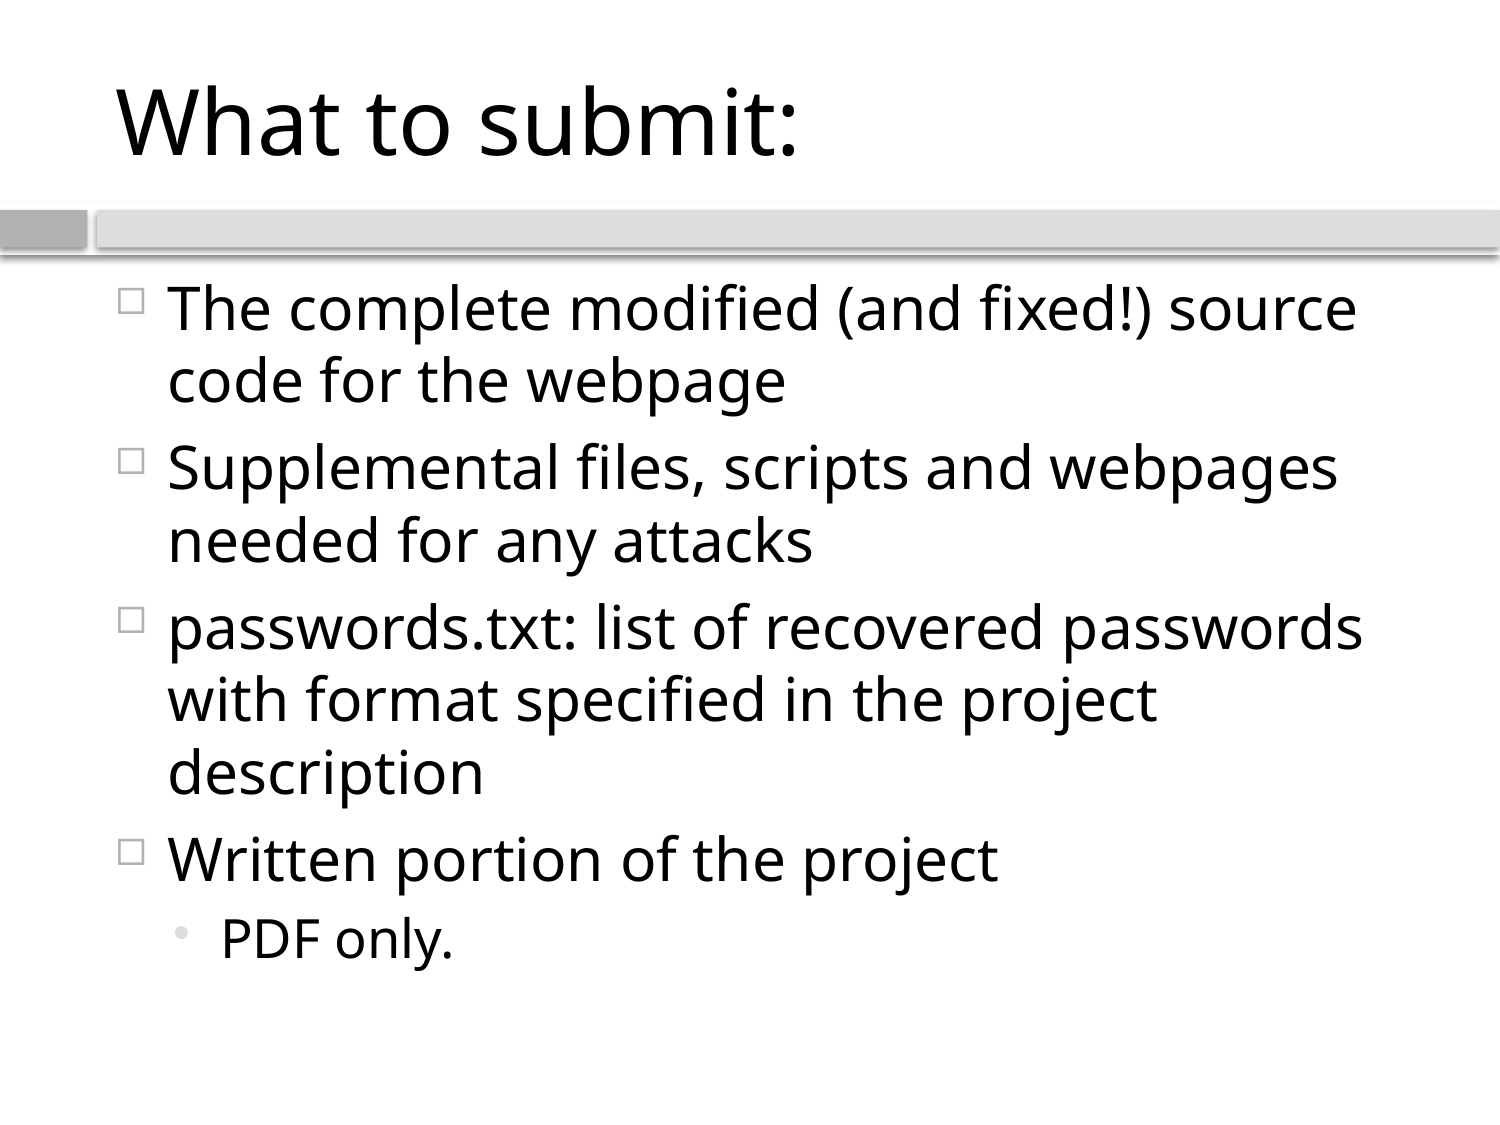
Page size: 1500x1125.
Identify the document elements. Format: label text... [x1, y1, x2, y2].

list The complete modified (and fixed!) source code for the webpage Supplemental files, scripts and webpages needed for any attacks passwords.txt: list of recovered passwords with format specified in the project description Written portion of the project PDF only. [100, 262, 1438, 1000]
title What to submit: [100, 37, 1438, 200]
